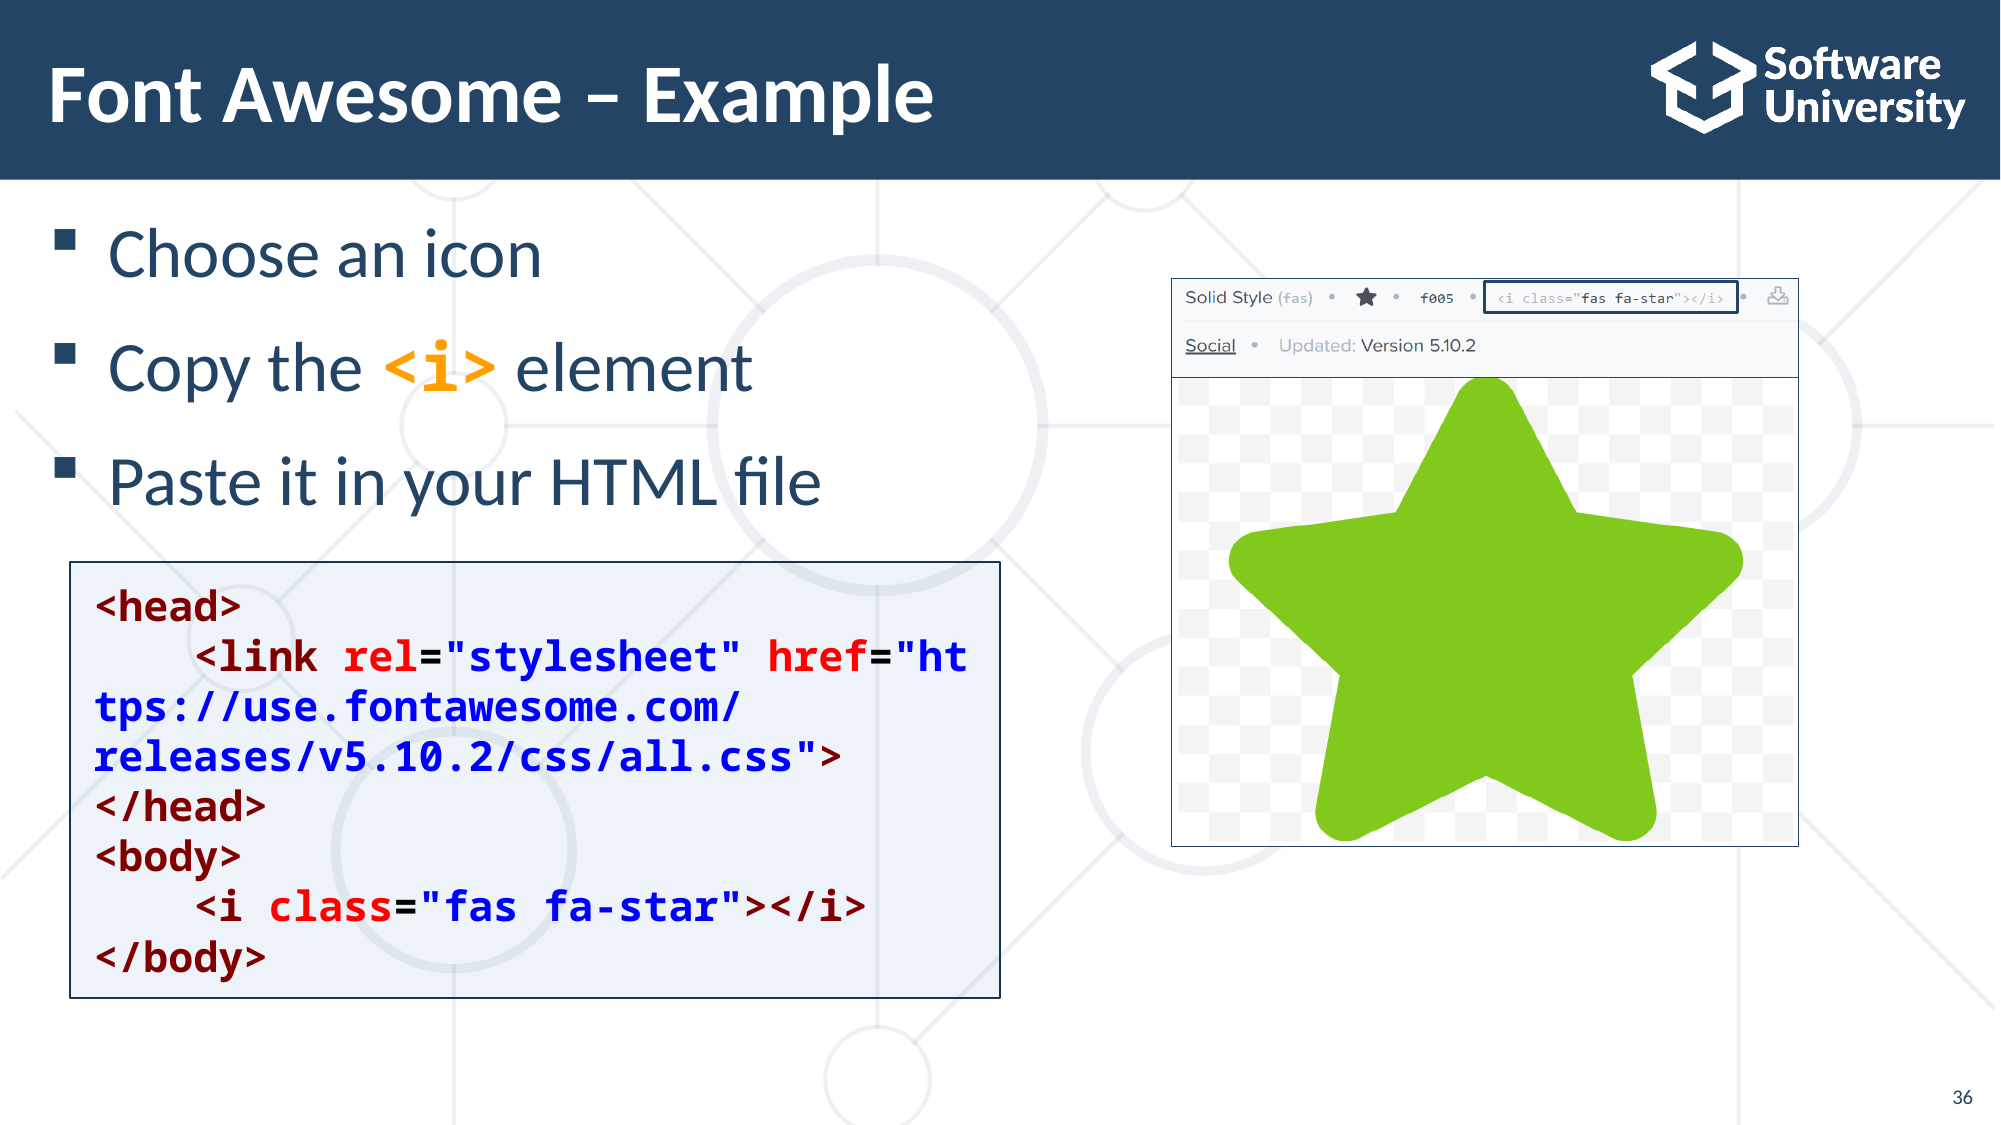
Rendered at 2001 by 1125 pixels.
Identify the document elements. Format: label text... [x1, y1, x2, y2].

title Font Awesome – Example [31, 16, 1625, 162]
slide_number 36 [1927, 1067, 1989, 1117]
text_box <head> <link rel="stylesheet" href="https://use.fontawesome.com/releases/v5.10.2/css/all.css"> </head> <body> <i class="fas fa-star"></i> </body> [69, 562, 1000, 998]
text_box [1170, 278, 1799, 847]
picture [1651, 41, 1966, 134]
list Choose an icon Copy the <i> element Paste it in your HTML file [31, 196, 1970, 1104]
